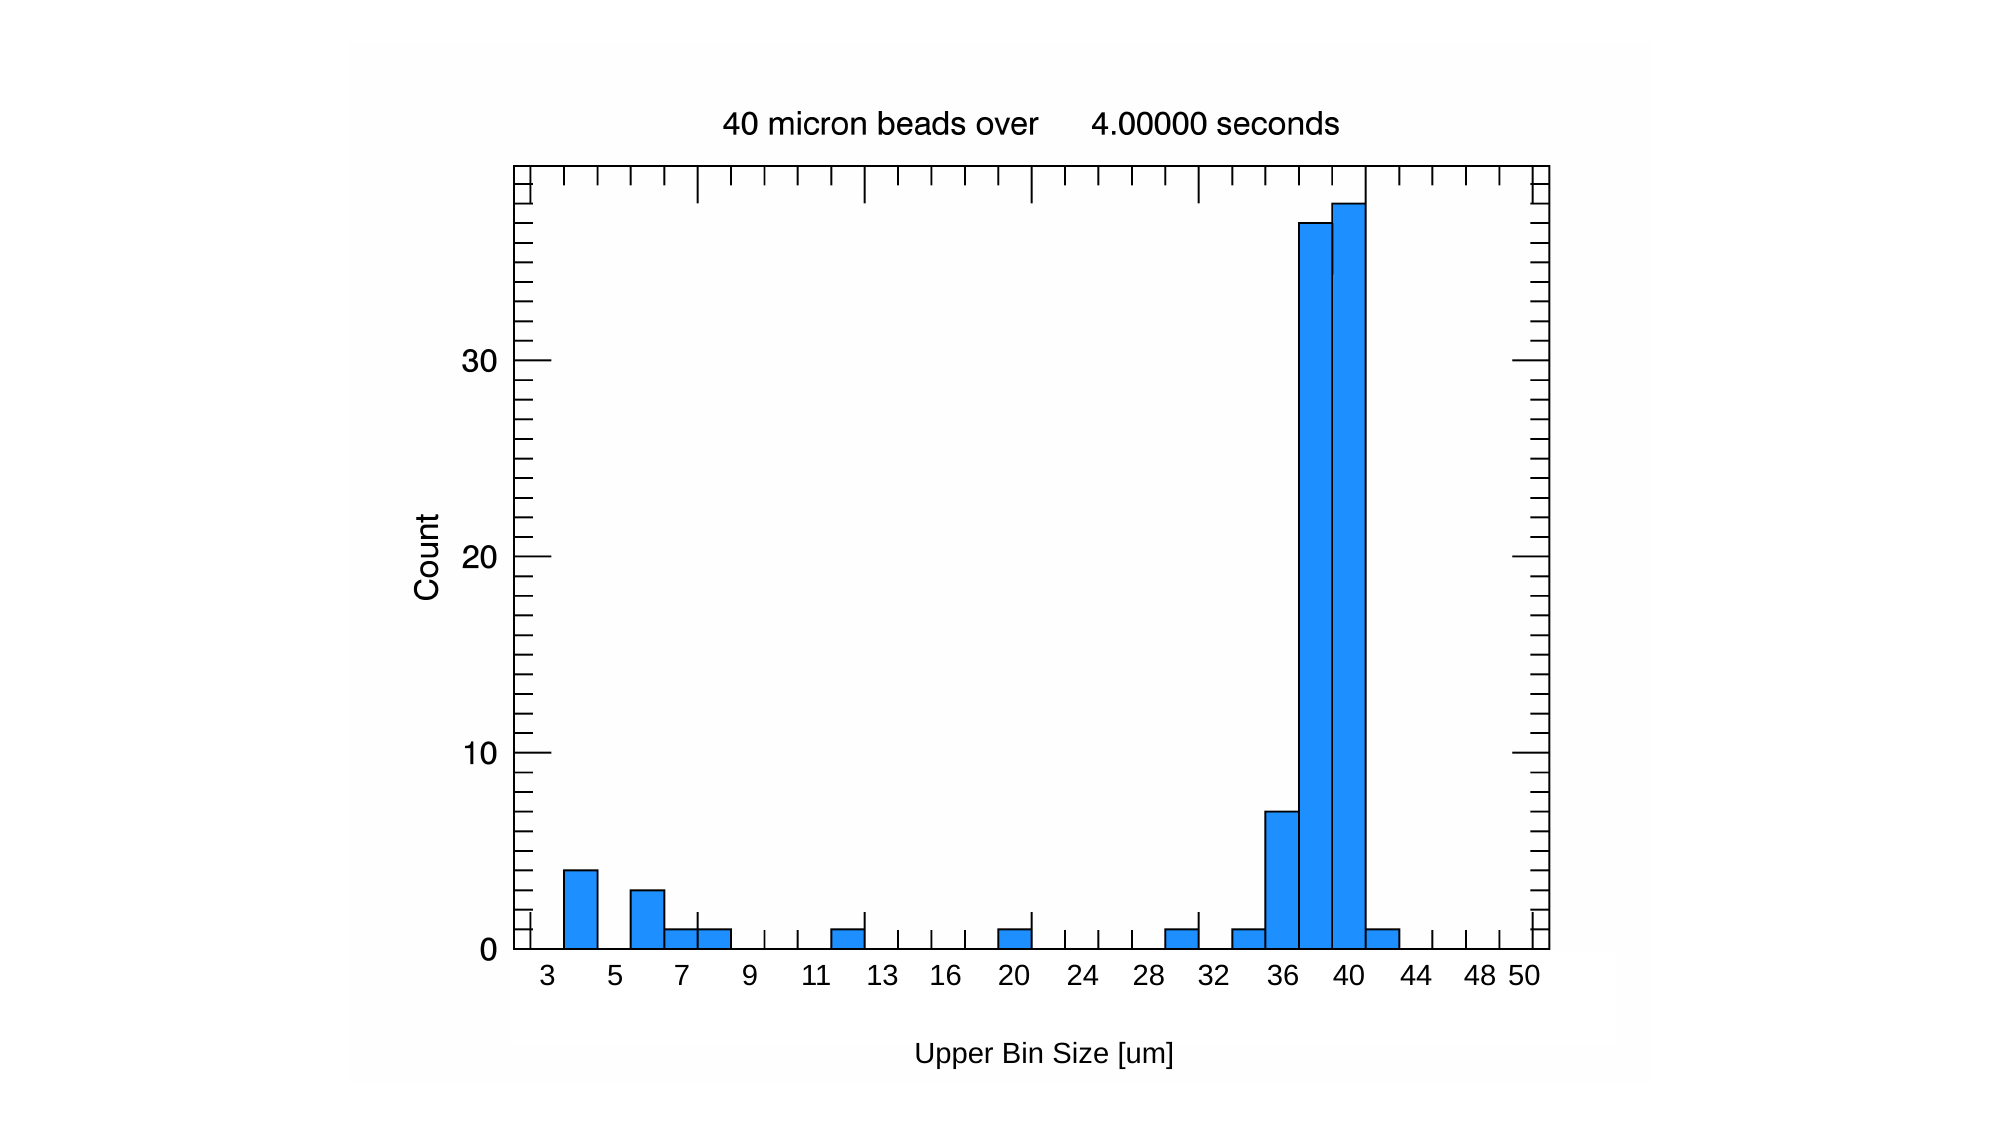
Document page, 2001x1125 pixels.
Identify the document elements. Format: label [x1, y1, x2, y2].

text_box [349, 42, 1651, 1083]
